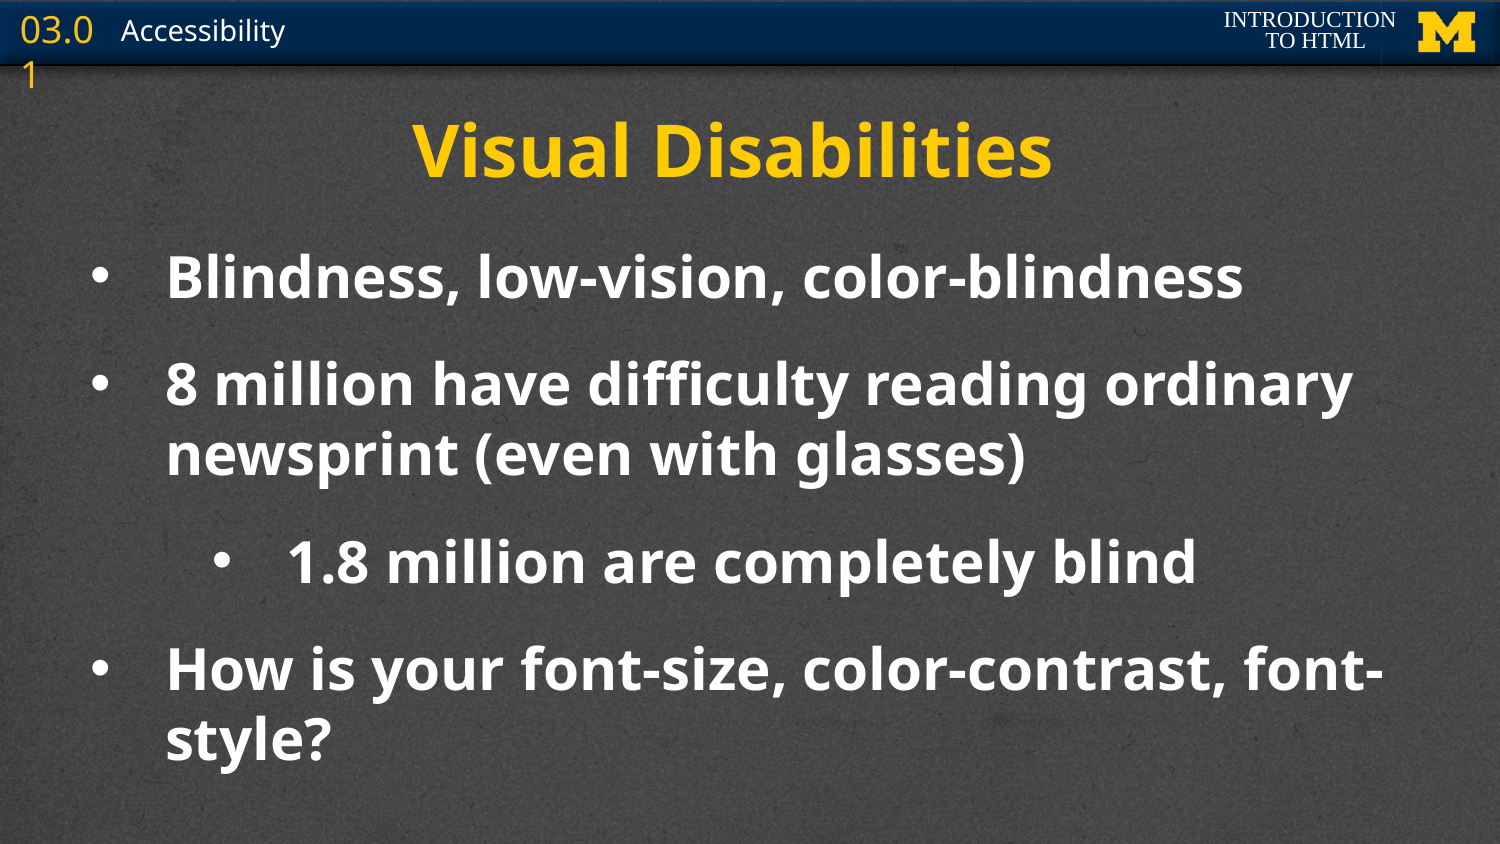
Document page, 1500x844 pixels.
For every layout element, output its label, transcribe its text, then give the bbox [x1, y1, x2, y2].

picture [0, 0, 1500, 844]
list Blindness, low-vision, color-blindness 8 million have difficulty reading ordinary newsprint (even with glasses) 1.8 million are completely blind How is your font-size, color-contrast, font-style? [75, 232, 1425, 758]
title Visual Disabilities [41, 97, 1425, 213]
